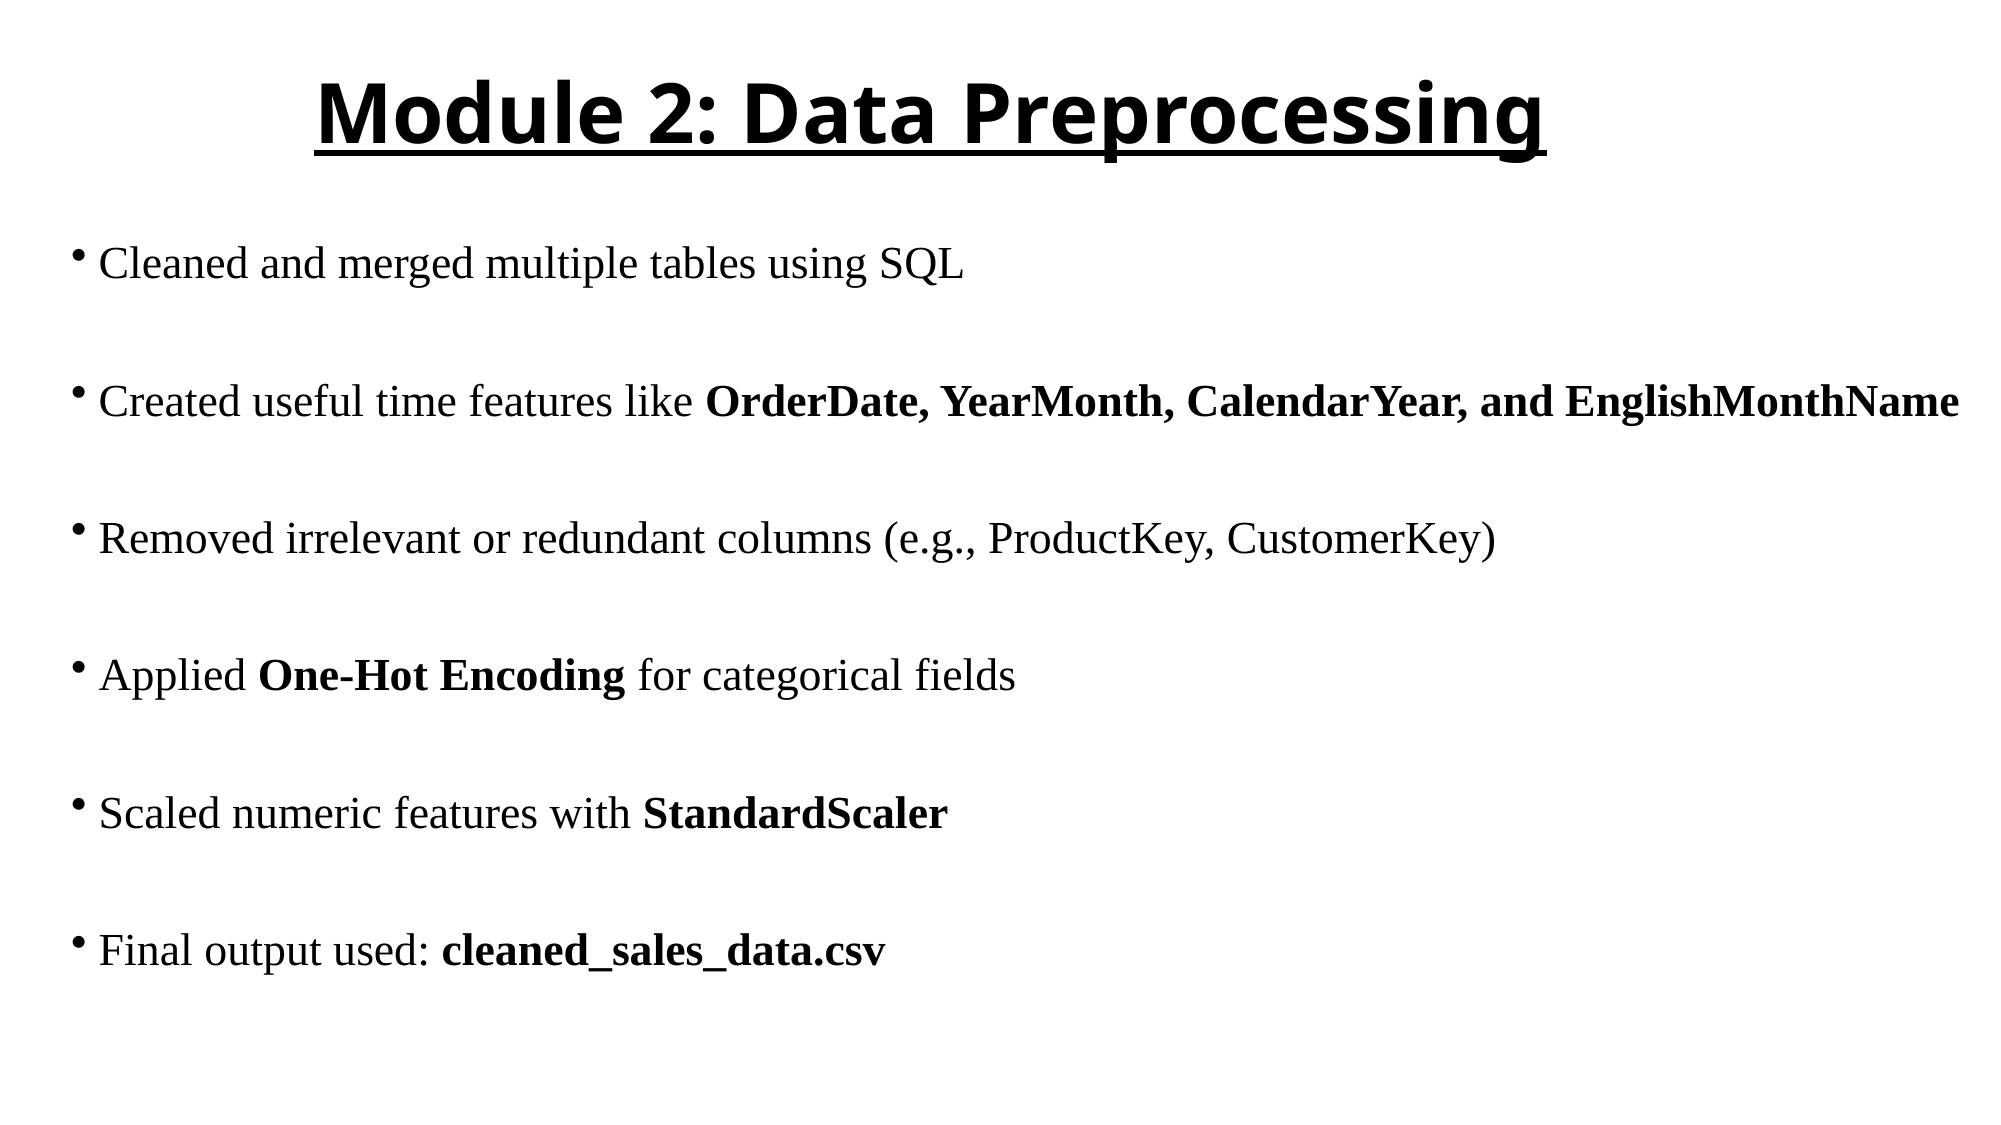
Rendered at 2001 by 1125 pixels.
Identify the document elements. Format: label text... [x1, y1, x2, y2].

list Cleaned and merged multiple tables using SQL Created useful time features like OrderDate, YearMonth, CalendarYear, and EnglishMonthName Removed irrelevant or redundant columns (e.g., ProductKey, CustomerKey) Applied One-Hot Encoding for categorical fields Scaled numeric features with StandardScaler Final output used: cleaned_sales_data.csv [56, 142, 2000, 983]
title Module 2: Data Preprocessing [299, 8, 1701, 142]
